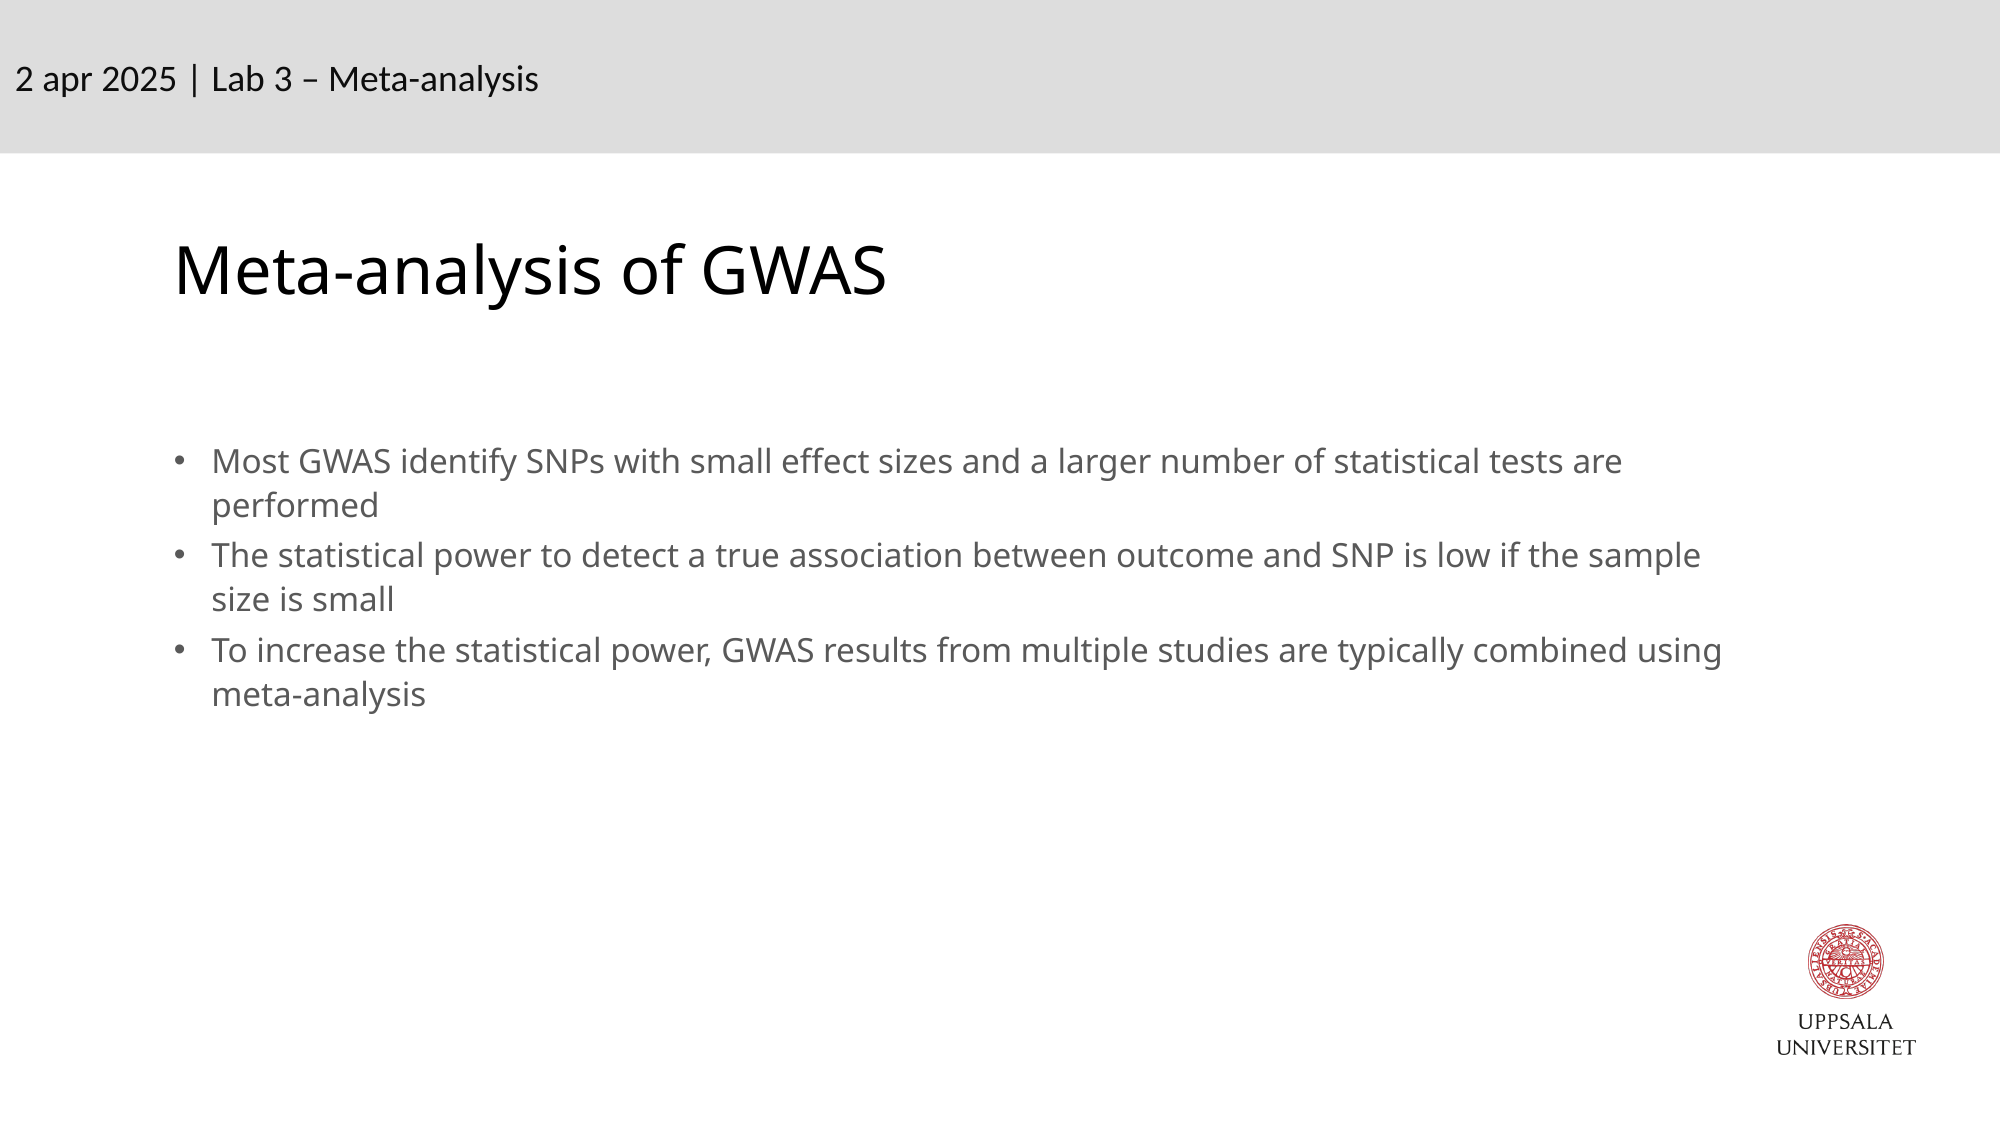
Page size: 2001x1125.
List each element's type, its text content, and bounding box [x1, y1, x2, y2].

text_box 2 apr 2025 | Lab 3 – Meta-analysis [0, 0, 2000, 154]
picture [1777, 924, 1916, 1055]
list Most GWAS identify SNPs with small effect sizes and a larger number of statistical tests are performed The statistical power to detect a true association between outcome and SNP is low if the sample size is small To increase the statistical power, GWAS results from multiple studies are typically combined using meta-analysis [158, 428, 1776, 833]
text_box Meta-analysis of GWAS [158, 210, 1713, 328]
